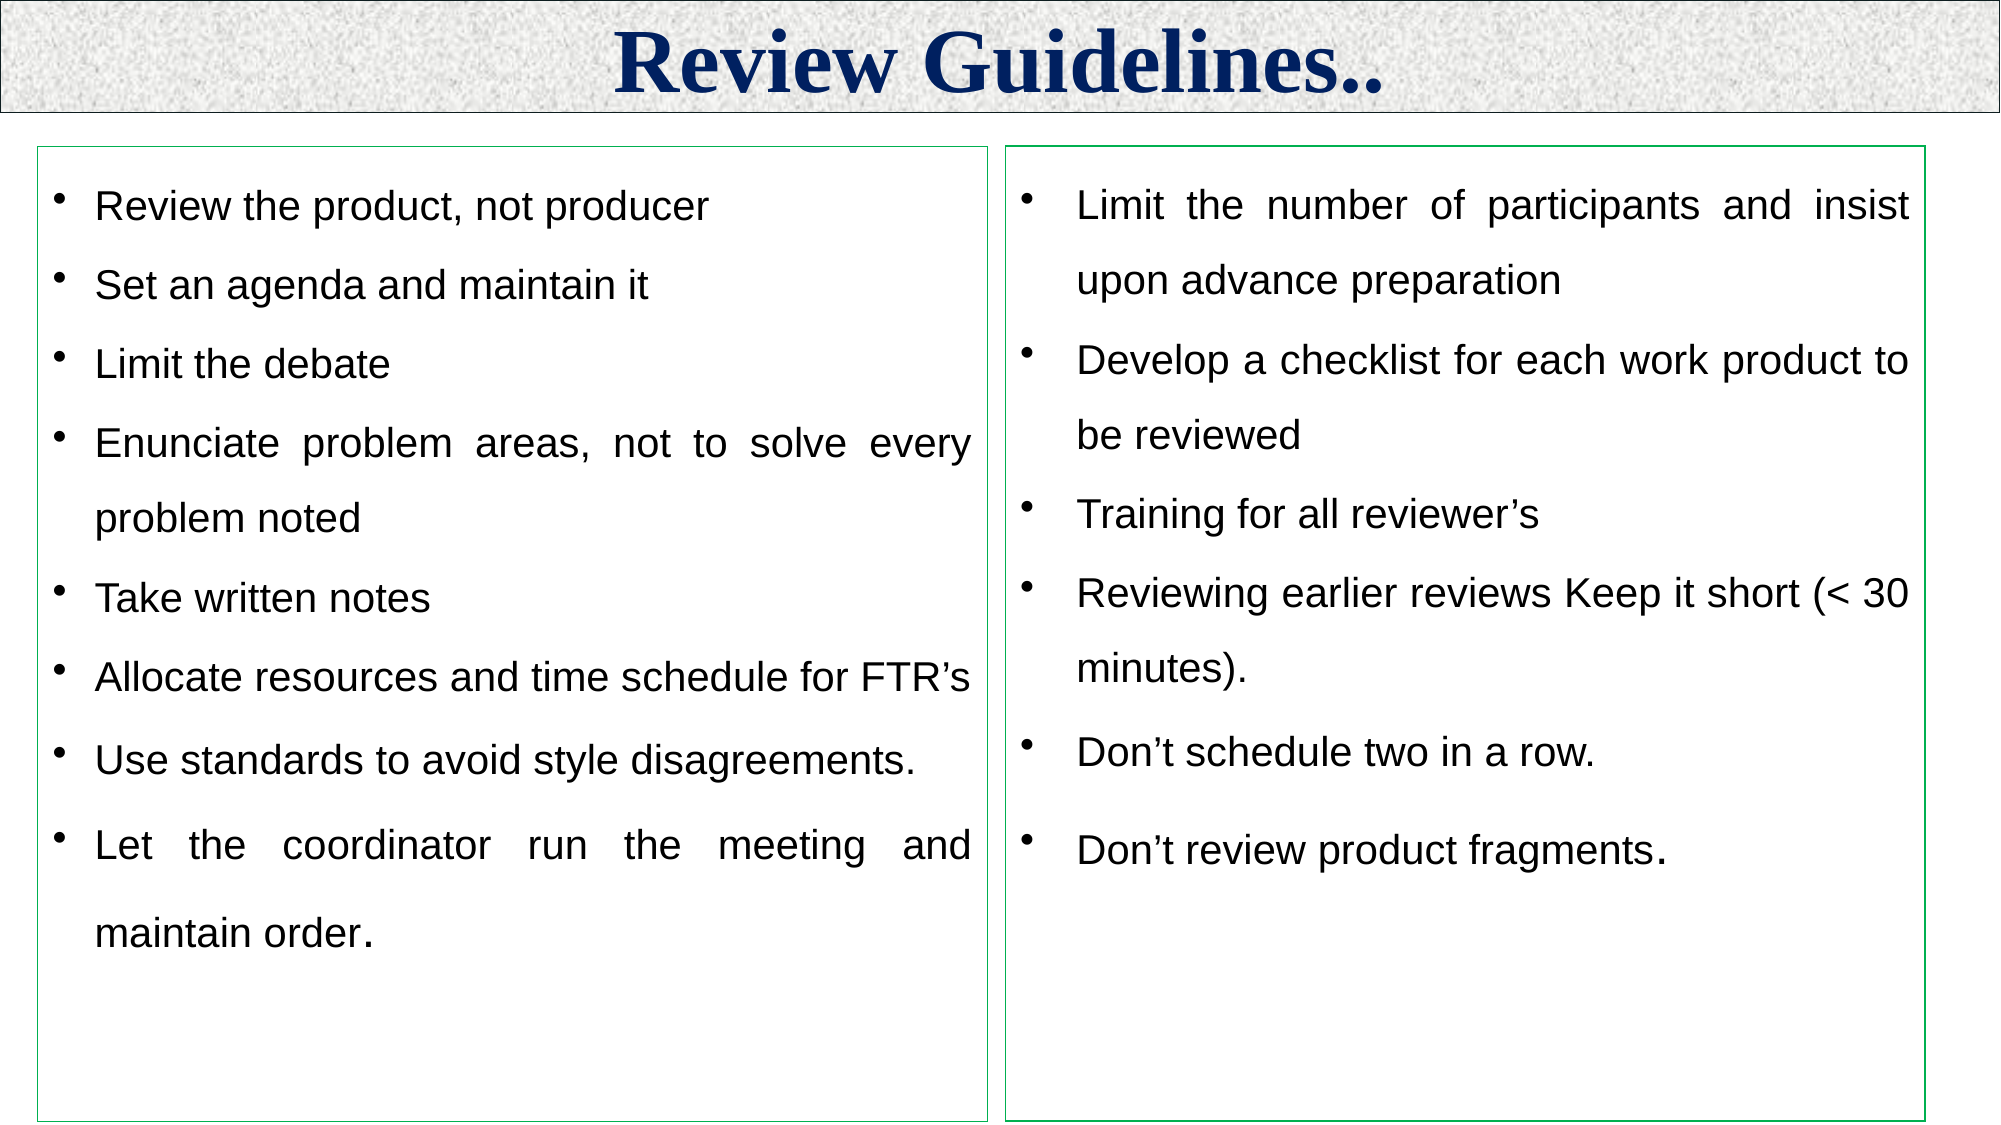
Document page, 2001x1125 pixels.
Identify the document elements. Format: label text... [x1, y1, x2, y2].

title Review Guidelines.. [0, 0, 2000, 113]
text_box Limit the number of participants and insist upon advance preparation Develop a checklist for each work product to be reviewed Training for all reviewer’s Reviewing earlier reviews Keep it short (< 30 minutes). Don’t schedule two in a row. Don’t review product fragments. [1005, 146, 1925, 1121]
list Review the product, not producer Set an agenda and maintain it Limit the debate Enunciate problem areas, not to solve every problem noted Take written notes Allocate resources and time schedule for FTR’s Use standards to avoid style disagreements. Let the coordinator run the meeting and maintain order. [37, 146, 988, 1122]
